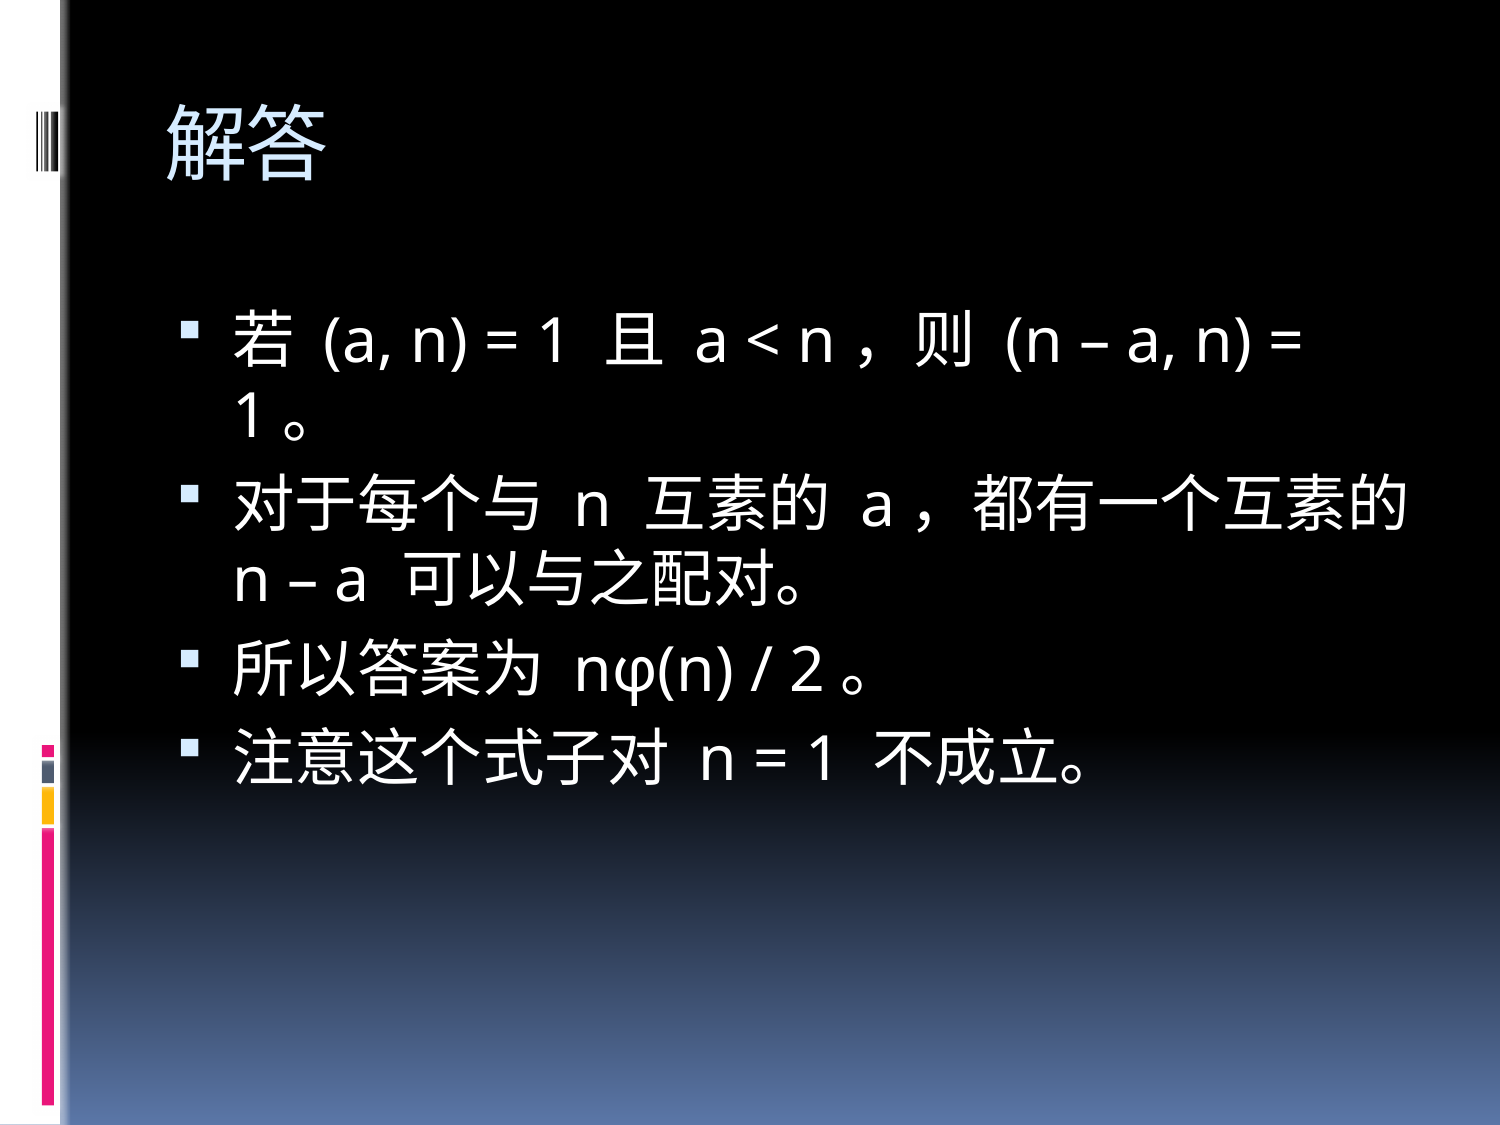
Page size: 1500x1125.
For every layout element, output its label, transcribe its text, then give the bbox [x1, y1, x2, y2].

list 若 (a, n) = 1 且 a < n，则 (n – a, n) = 1。 对于每个与 n 互素的 a，都有一个互素的 n – a 可以与之配对。 所以答案为 nφ(n) / 2。 注意这个式子对 n = 1 不成立。 [150, 292, 1425, 1043]
title 解答 [150, 83, 1425, 234]
